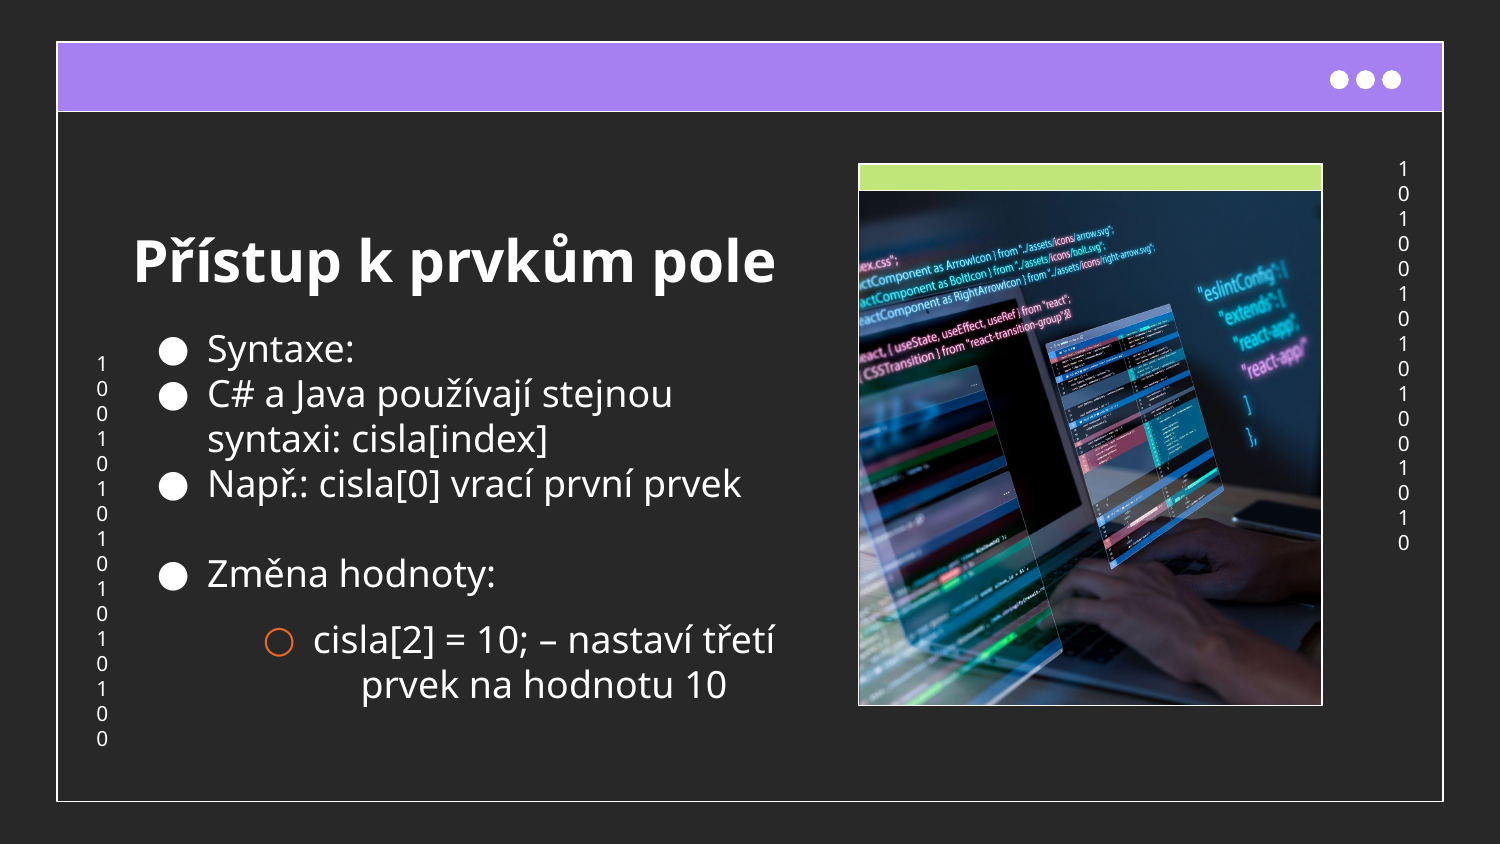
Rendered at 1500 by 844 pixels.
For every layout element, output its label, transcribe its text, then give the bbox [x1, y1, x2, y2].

title Přístup k prvkům pole [116, 145, 822, 309]
picture [858, 164, 1322, 706]
subtitle Syntaxe: C# a Java používají stejnou syntaxi: cisla[index] Např.: cisla[0] vrací první prvek Změna hodnoty: cisla[2] = 10; – nastaví třetí prvek na hodnotu 10 [116, 309, 822, 749]
